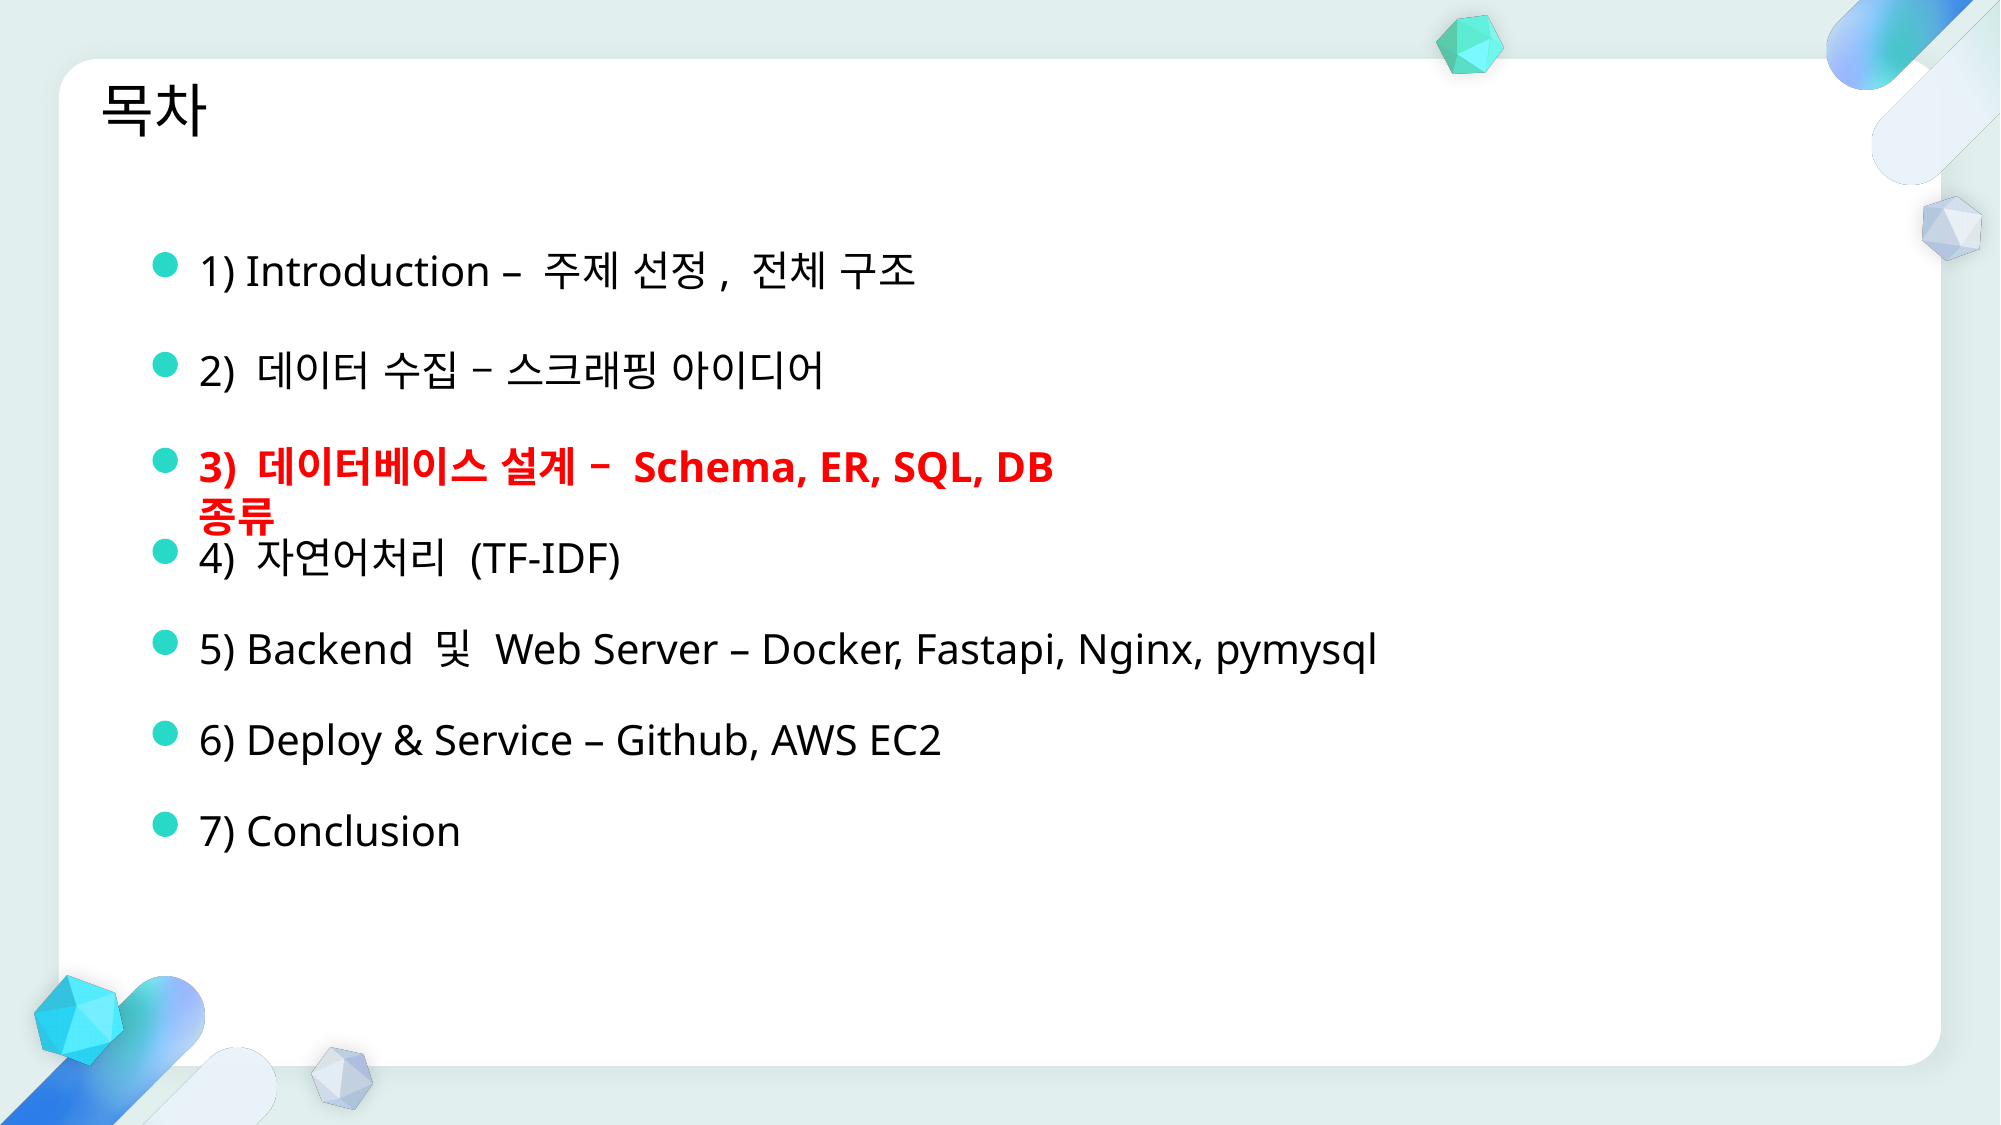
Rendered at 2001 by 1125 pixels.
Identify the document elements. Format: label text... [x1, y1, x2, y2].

text_box [152, 811, 178, 837]
text_box 3) 데이터베이스 설계 – Schema, ER, SQL, DB 종류 [184, 433, 1163, 548]
text_box [152, 629, 178, 656]
text_box 1) Introduction – 주제 선정, 전체 구조 [184, 237, 952, 303]
text_box [152, 252, 178, 278]
text_box 6) Deploy & Service – Github, AWS EC2 [184, 706, 1367, 771]
picture [311, 1047, 373, 1110]
text_box 7) Conclusion [184, 797, 569, 862]
picture [1827, 0, 2001, 185]
picture [1436, 15, 1504, 74]
text_box 5) Backend 및 Web Server – Docker, Fastapi, Nginx, pymysql [184, 615, 1441, 680]
text_box 2) 데이터 수집 – 스크래핑 아이디어 [184, 337, 913, 403]
text_box 목차 [86, 66, 223, 152]
text_box [152, 351, 178, 378]
picture [1922, 196, 1982, 261]
text_box 4) 자연어처리 (TF-IDF) [184, 524, 715, 589]
text_box [152, 538, 178, 565]
picture [0, 975, 277, 1125]
text_box [152, 447, 178, 474]
text_box [152, 720, 178, 746]
